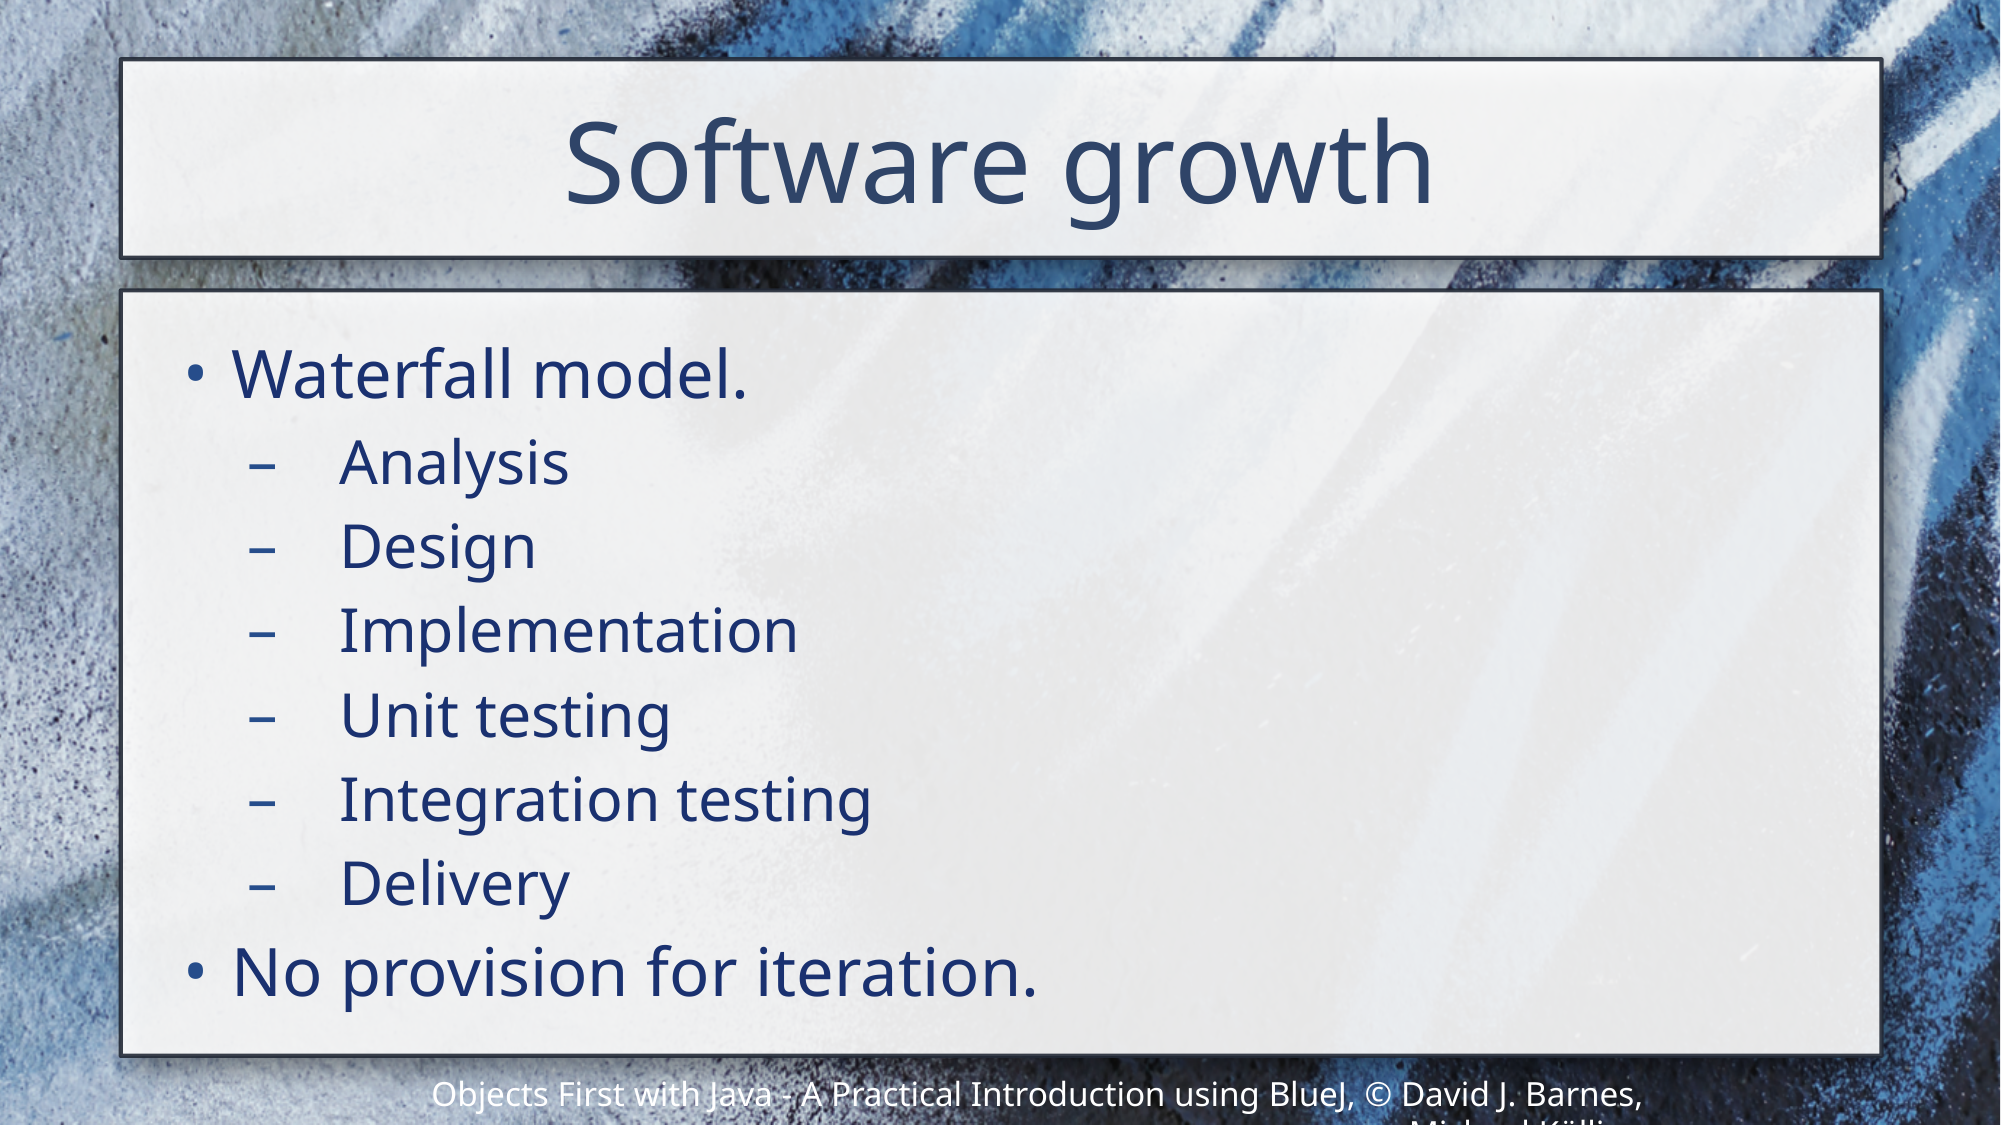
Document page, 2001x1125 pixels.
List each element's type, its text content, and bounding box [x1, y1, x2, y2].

list Waterfall model. Analysis Design Implementation Unit testing Integration testing Delivery No provision for iteration. [167, 315, 1852, 1032]
picture [0, 0, 2001, 1125]
title Software growth [118, 63, 1885, 254]
